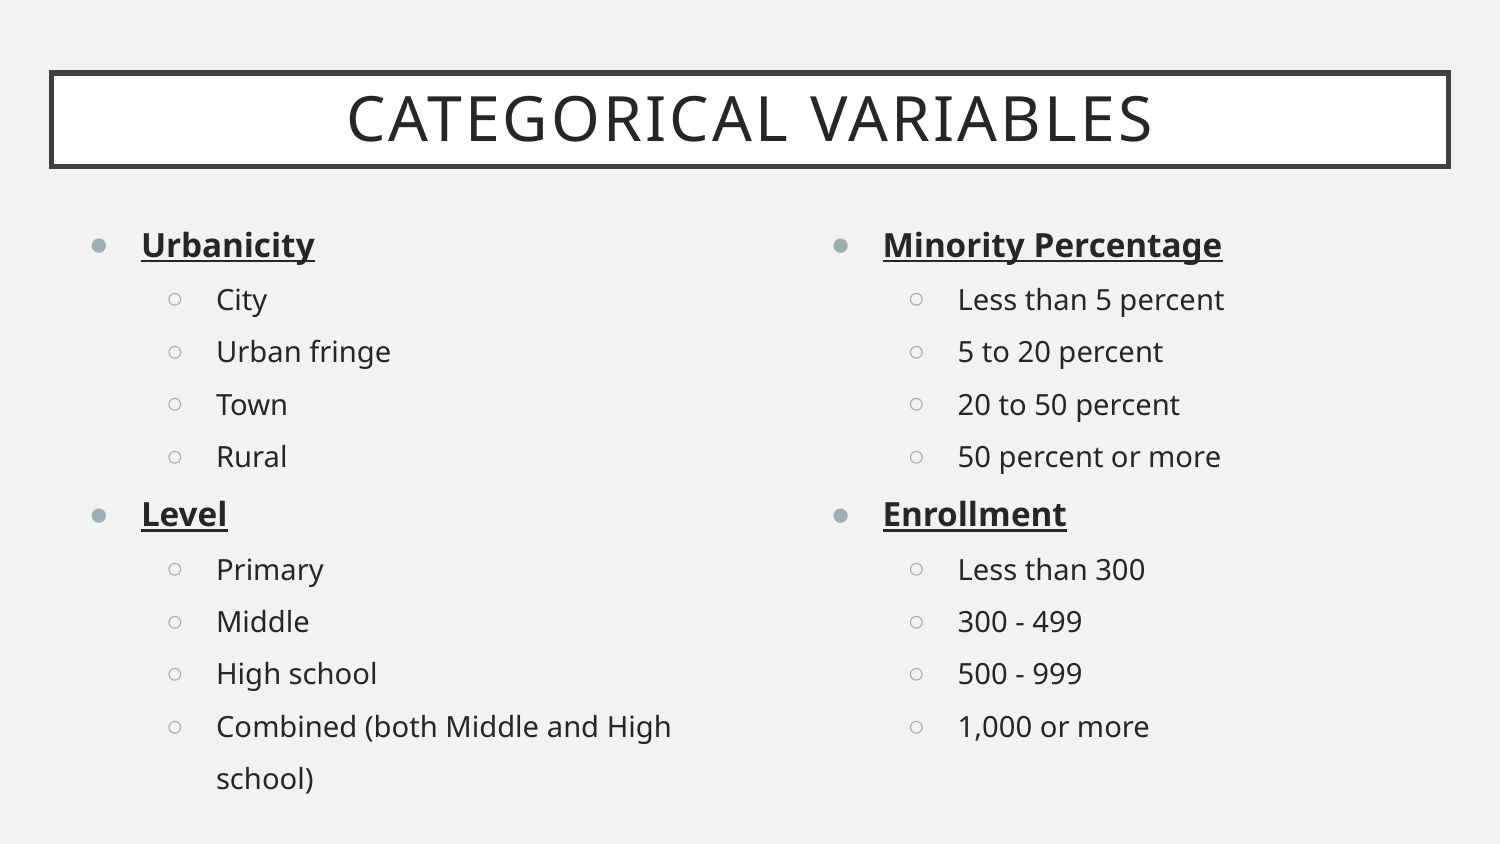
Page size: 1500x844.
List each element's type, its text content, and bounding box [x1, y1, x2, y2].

title Categorical Variables [49, 70, 1451, 169]
list Minority Percentage Less than 5 percent 5 to 20 percent 20 to 50 percent 50 percent or more Enrollment Less than 300 300 - 499 500 - 999 1,000 or more [792, 189, 1449, 750]
list Urbanicity City Urban fringe Town Rural Level Primary Middle High school Combined (both Middle and High school) [51, 189, 708, 750]
